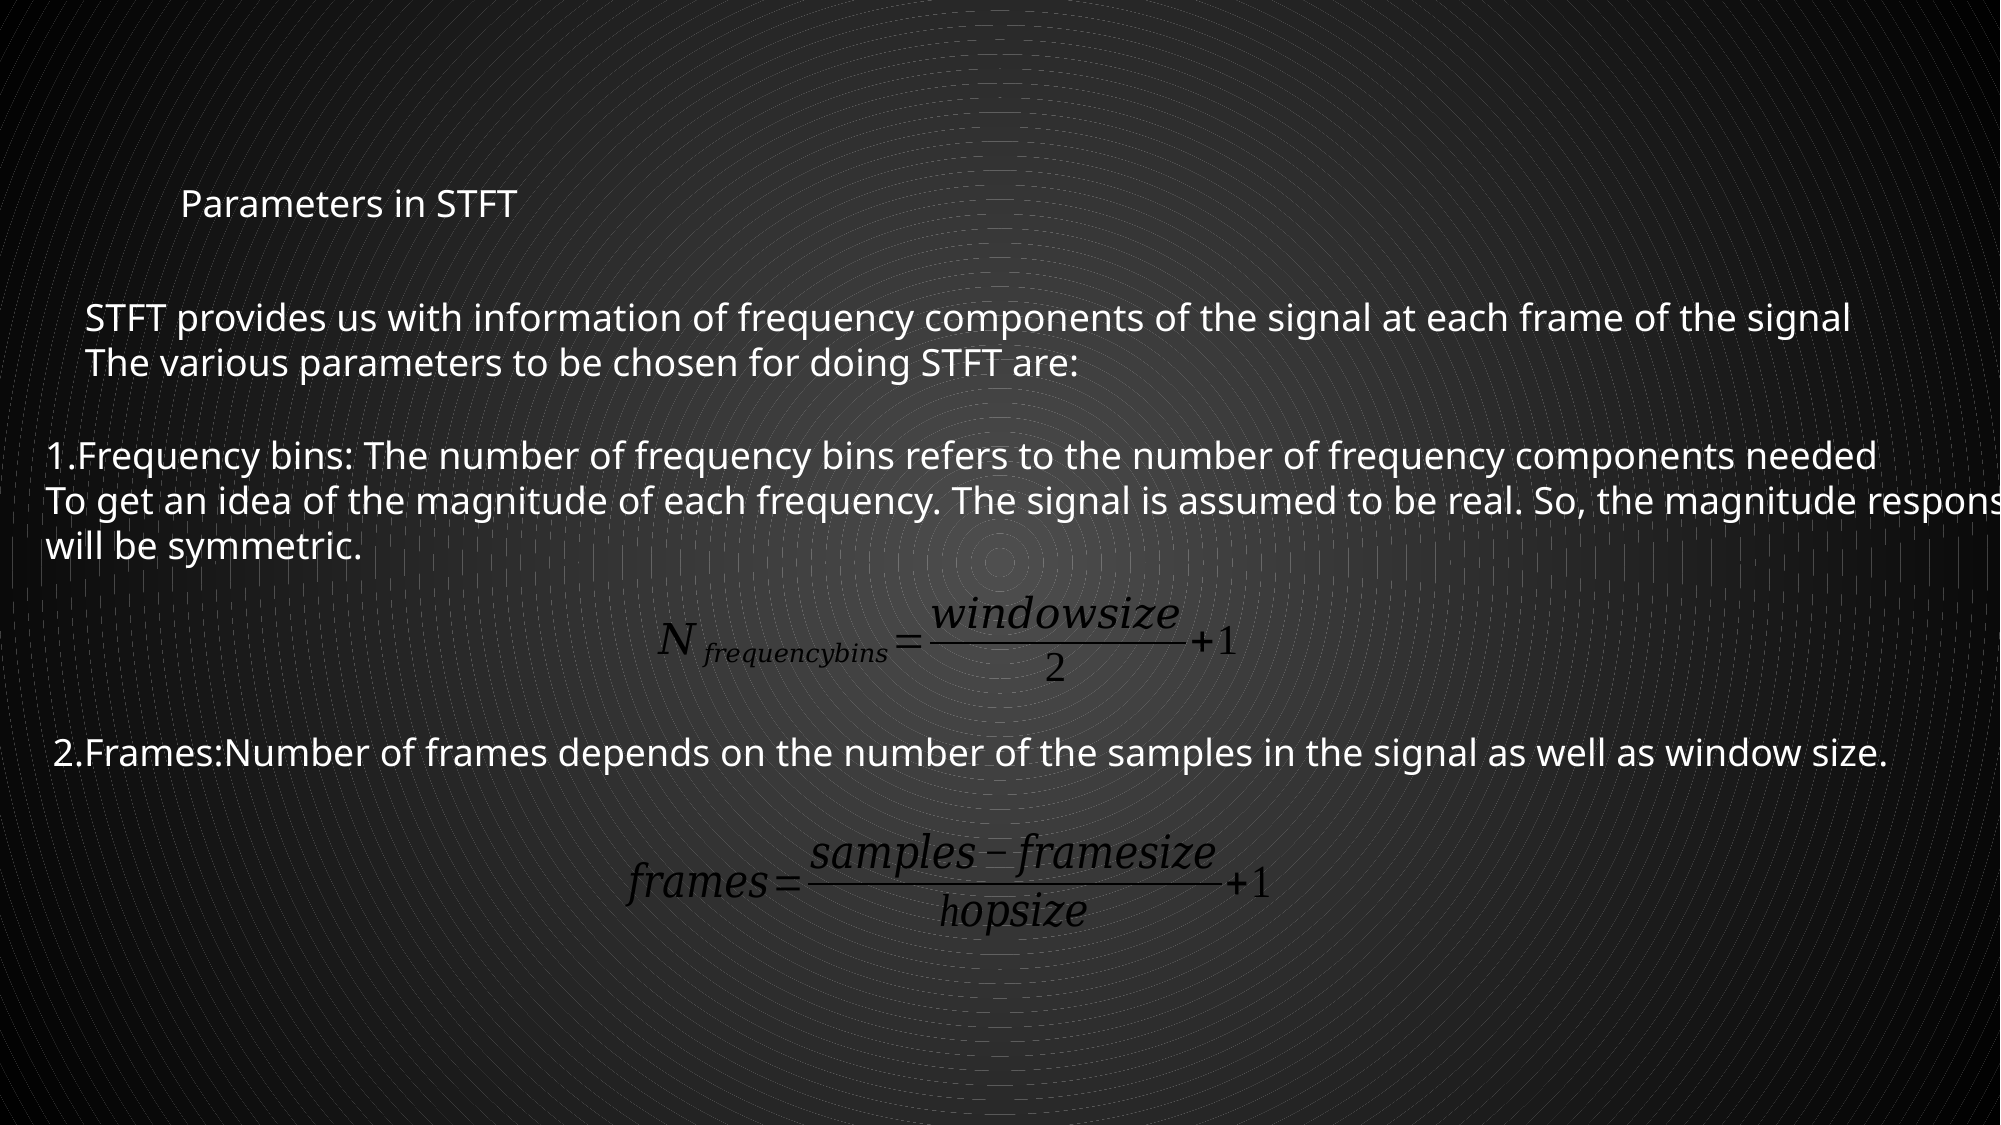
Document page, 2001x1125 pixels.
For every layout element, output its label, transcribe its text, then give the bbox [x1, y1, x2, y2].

text_box 2.Frames:Number of frames depends on the number of the samples in the signal as well as window size. [37, 722, 1905, 782]
text_box Parameters in STFT [165, 172, 533, 233]
text_box STFT provides us with information of frequency components of the signal at each frame of the signal The various parameters to be chosen for doing STFT are: [70, 286, 1869, 392]
text_box 1.Frequency bins: The number of frequency bins refers to the number of frequency components needed To get an idea of the magnitude of each frequency. The signal is assumed to be real. So, the magnitude response will be symmetric. [30, 424, 2000, 620]
